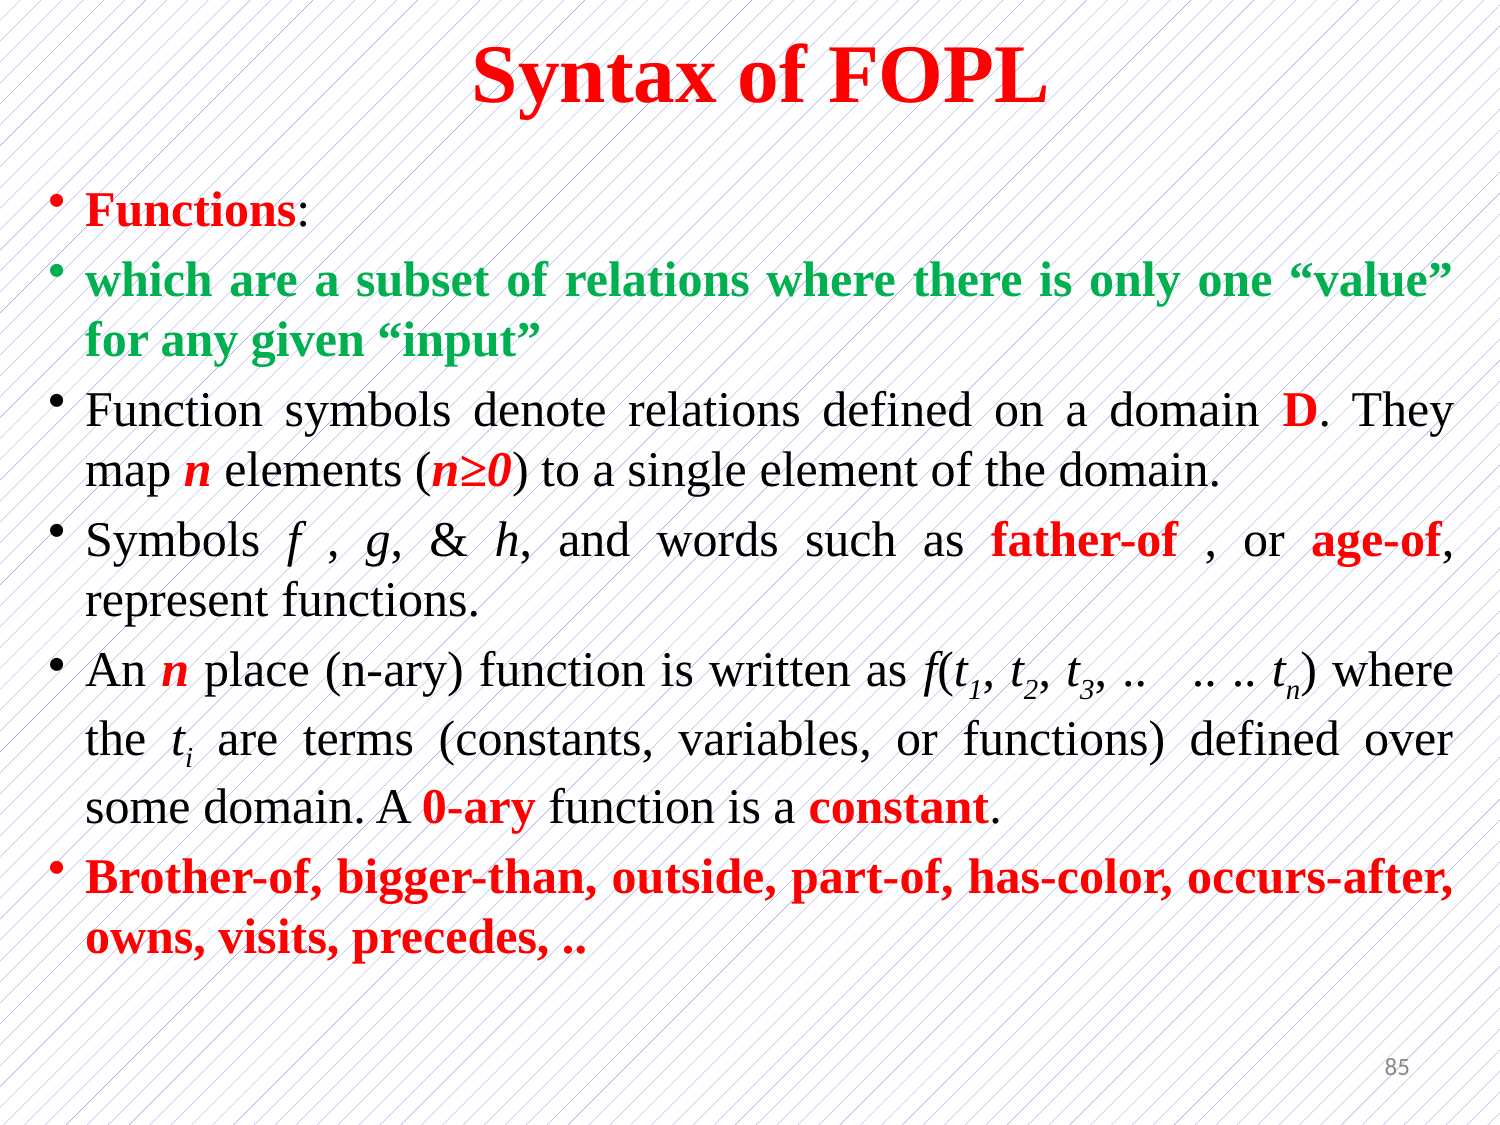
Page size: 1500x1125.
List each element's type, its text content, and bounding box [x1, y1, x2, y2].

slide_number 85 [1074, 1042, 1425, 1103]
list Functions: which are a subset of relations where there is only one “value” for any given “input” Function symbols denote relations defined on a domain D. They map n elements (n≥0) to a single element of the domain. Symbols f , g, & h, and words such as father-of , or age-of, represent functions. An n place (n-ary) function is written as f(t1, t2, t3, .. .. .. tn) where the ti are terms (constants, variables, or functions) defined over some domain. A 0-ary function is a constant. Brother-of, bigger-than, outside, part-of, has-color, occurs-after, owns, visits, precedes, .. [33, 169, 1470, 1003]
title Syntax of FOPL [123, 19, 1399, 120]
